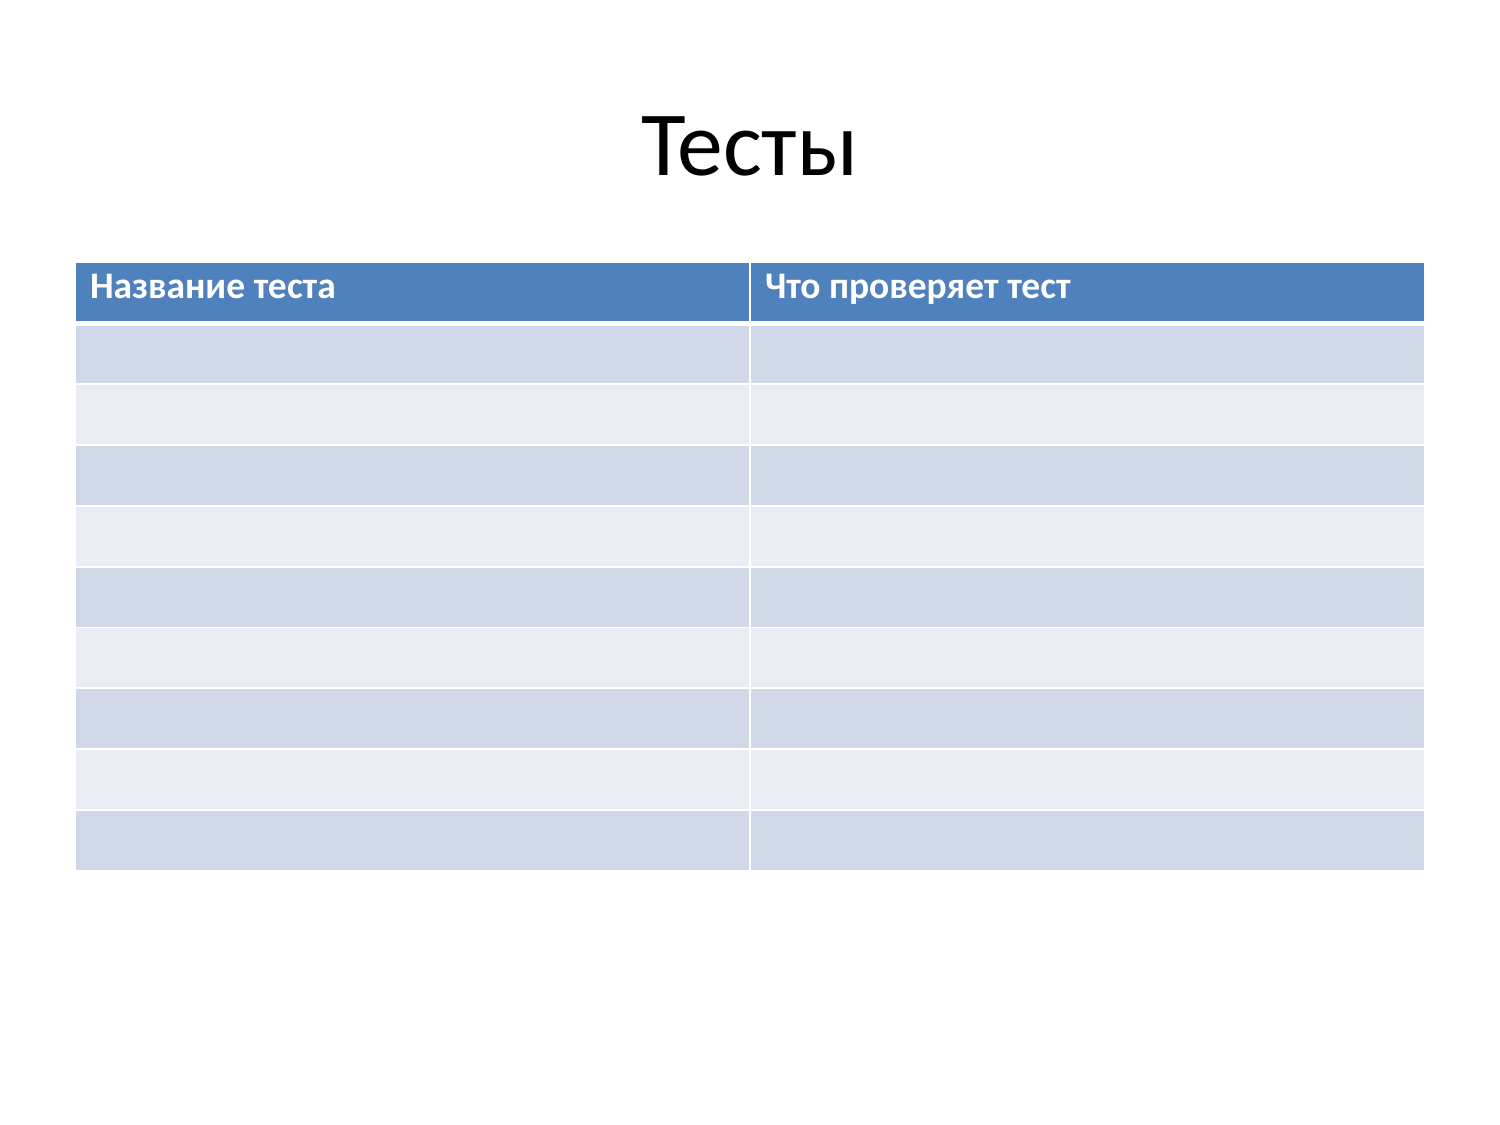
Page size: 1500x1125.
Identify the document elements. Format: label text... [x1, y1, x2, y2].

table_cell [76, 750, 749, 809]
table_cell [76, 628, 749, 687]
table_header Название теста [76, 263, 749, 321]
table_cell [751, 750, 1424, 809]
title Тесты [75, 45, 1425, 233]
table_cell [76, 507, 749, 566]
table_cell [751, 811, 1424, 870]
table_cell [76, 689, 749, 748]
table_cell [76, 326, 749, 383]
table_cell [751, 326, 1424, 383]
table_cell [751, 385, 1424, 444]
table_cell [76, 446, 749, 505]
table_cell [751, 507, 1424, 566]
table_header Что проверяет тест [751, 263, 1424, 321]
table_cell [751, 568, 1424, 627]
table_cell [76, 811, 749, 870]
table_cell [76, 568, 749, 627]
table_cell [76, 385, 749, 444]
table_cell [751, 446, 1424, 505]
table_cell [751, 628, 1424, 687]
table_cell [751, 689, 1424, 748]
